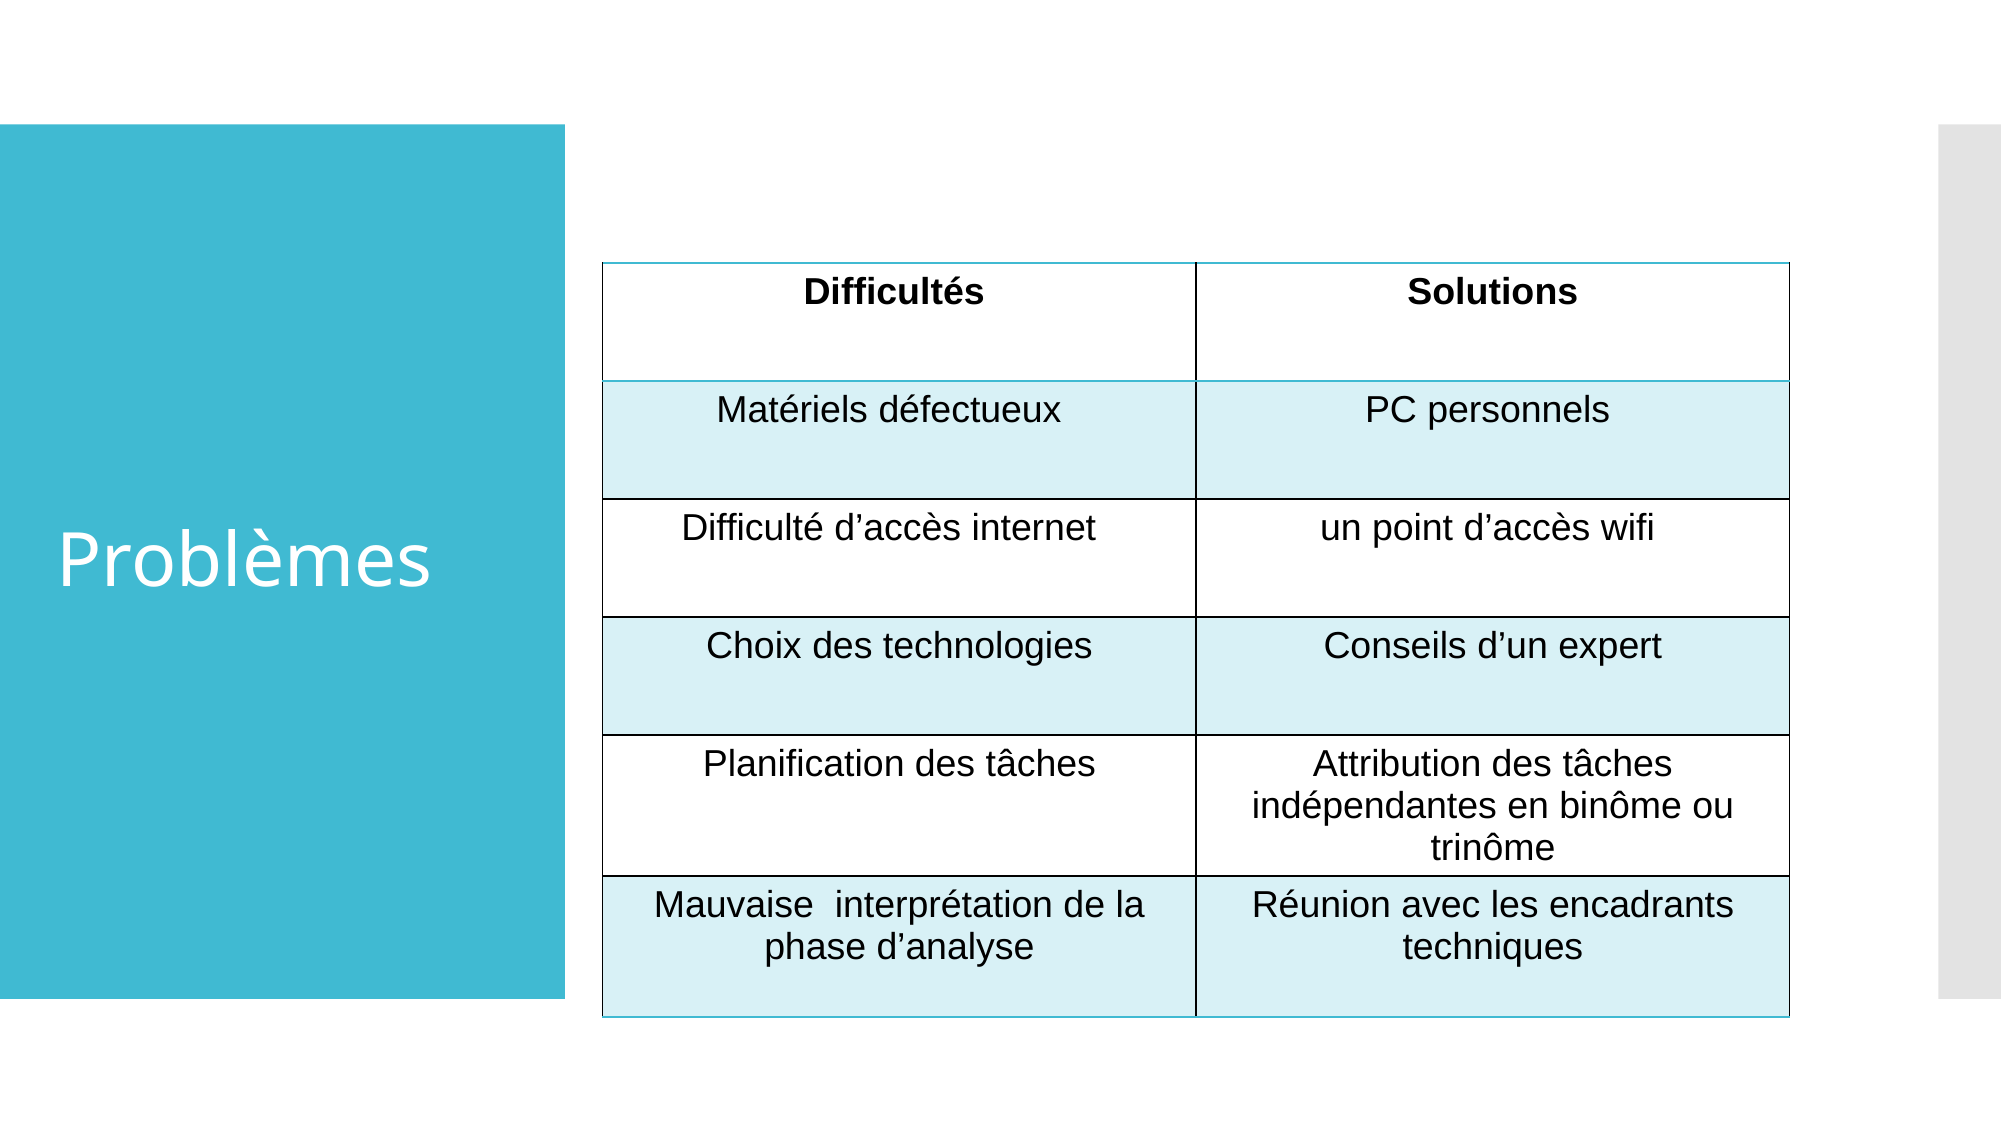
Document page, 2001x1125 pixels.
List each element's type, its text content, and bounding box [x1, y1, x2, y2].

table_header Difficultés [603, 264, 1195, 380]
table_cell Conseils d’un expert [1197, 618, 1789, 734]
table_cell Mauvaise interprétation de la phase d’analyse [603, 877, 1195, 1016]
table_cell Planification des tâches [603, 736, 1195, 875]
table_cell Réunion avec les encadrants techniques [1197, 877, 1789, 1016]
table_cell Matériels défectueux [603, 382, 1195, 498]
table_cell PC personnels [1197, 382, 1789, 498]
table_cell Attribution des tâches indépendantes en binôme ou trinôme [1197, 736, 1789, 875]
table_header Solutions [1197, 264, 1789, 380]
table_cell Difficulté d’accès internet [603, 500, 1195, 616]
table_cell un point d’accès wifi [1197, 500, 1789, 616]
table_cell Choix des technologies [603, 618, 1195, 734]
title Problèmes [41, 184, 525, 940]
